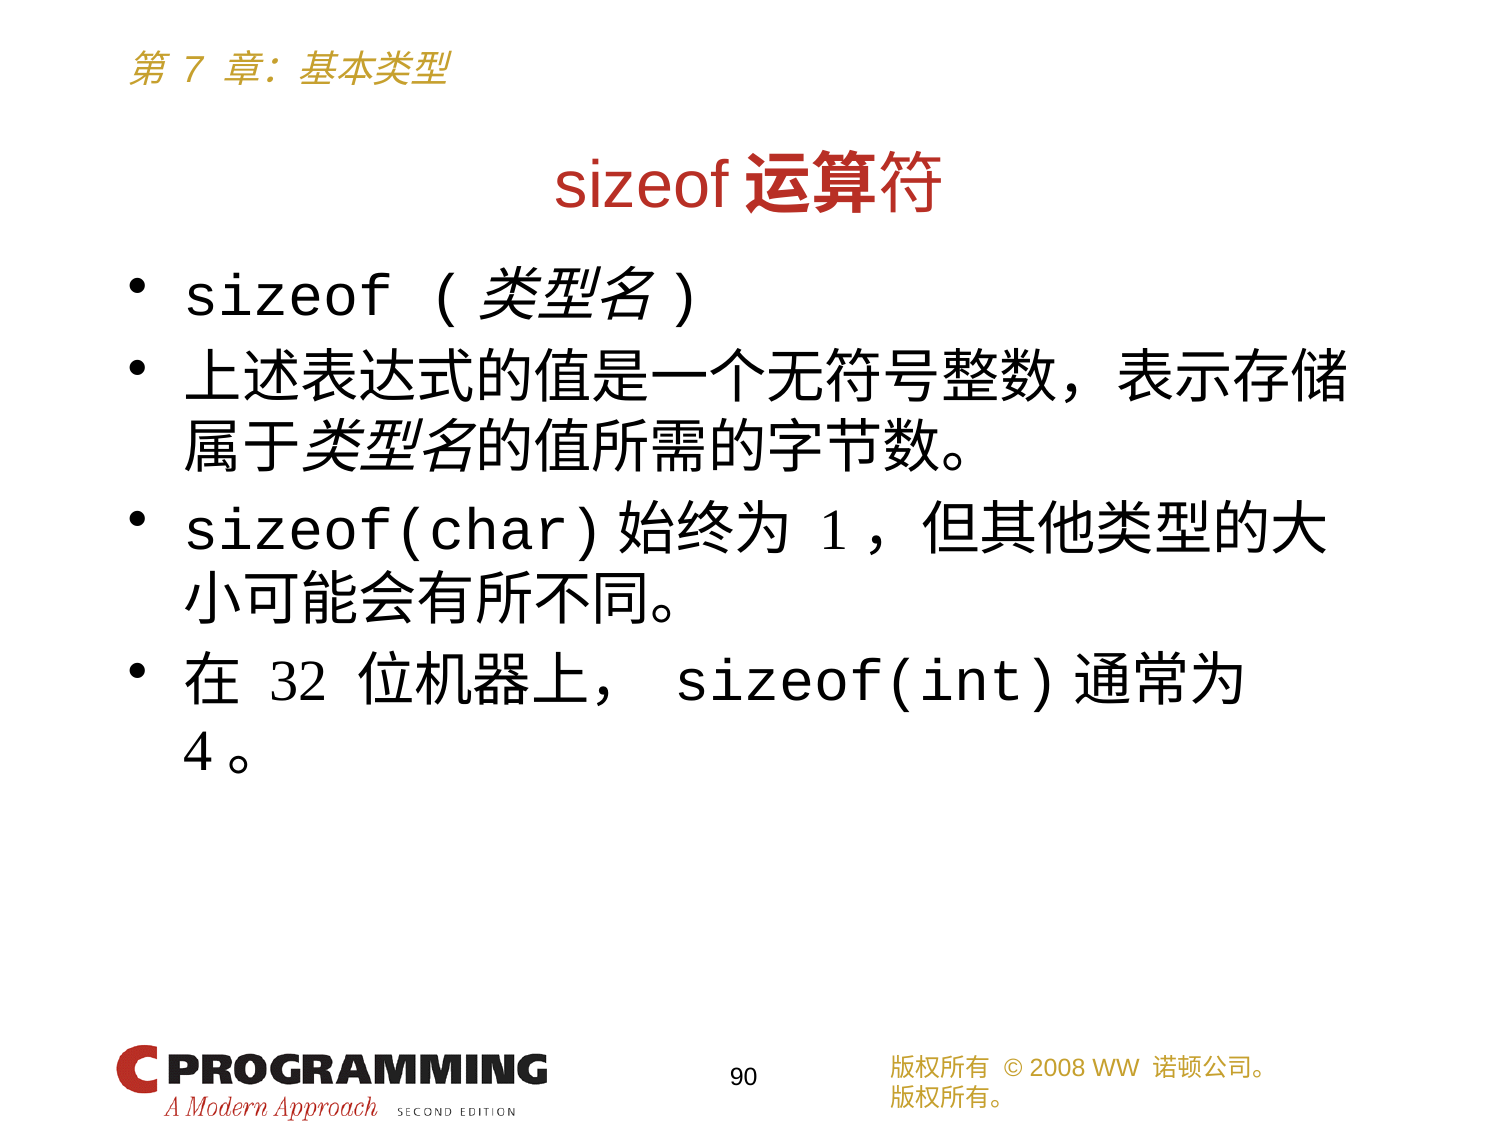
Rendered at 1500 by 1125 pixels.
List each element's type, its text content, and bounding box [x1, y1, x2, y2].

slide_number 90 [687, 1049, 801, 1101]
footer 版权所有 © 2008 WW 诺顿公司。 版权所有。 [874, 1043, 1388, 1119]
list sizeof (类型名) 上述表达式的值是一个无符号整数，表示存储属于类型名的值所需的字节数。 sizeof(char)始终为 1，但其他类型的大小可能会有所不同。 在 32 位机器上， sizeof(int)通常为 4。 [112, 249, 1388, 1038]
title sizeof运算符 [112, 125, 1388, 238]
picture [112, 1041, 550, 1123]
